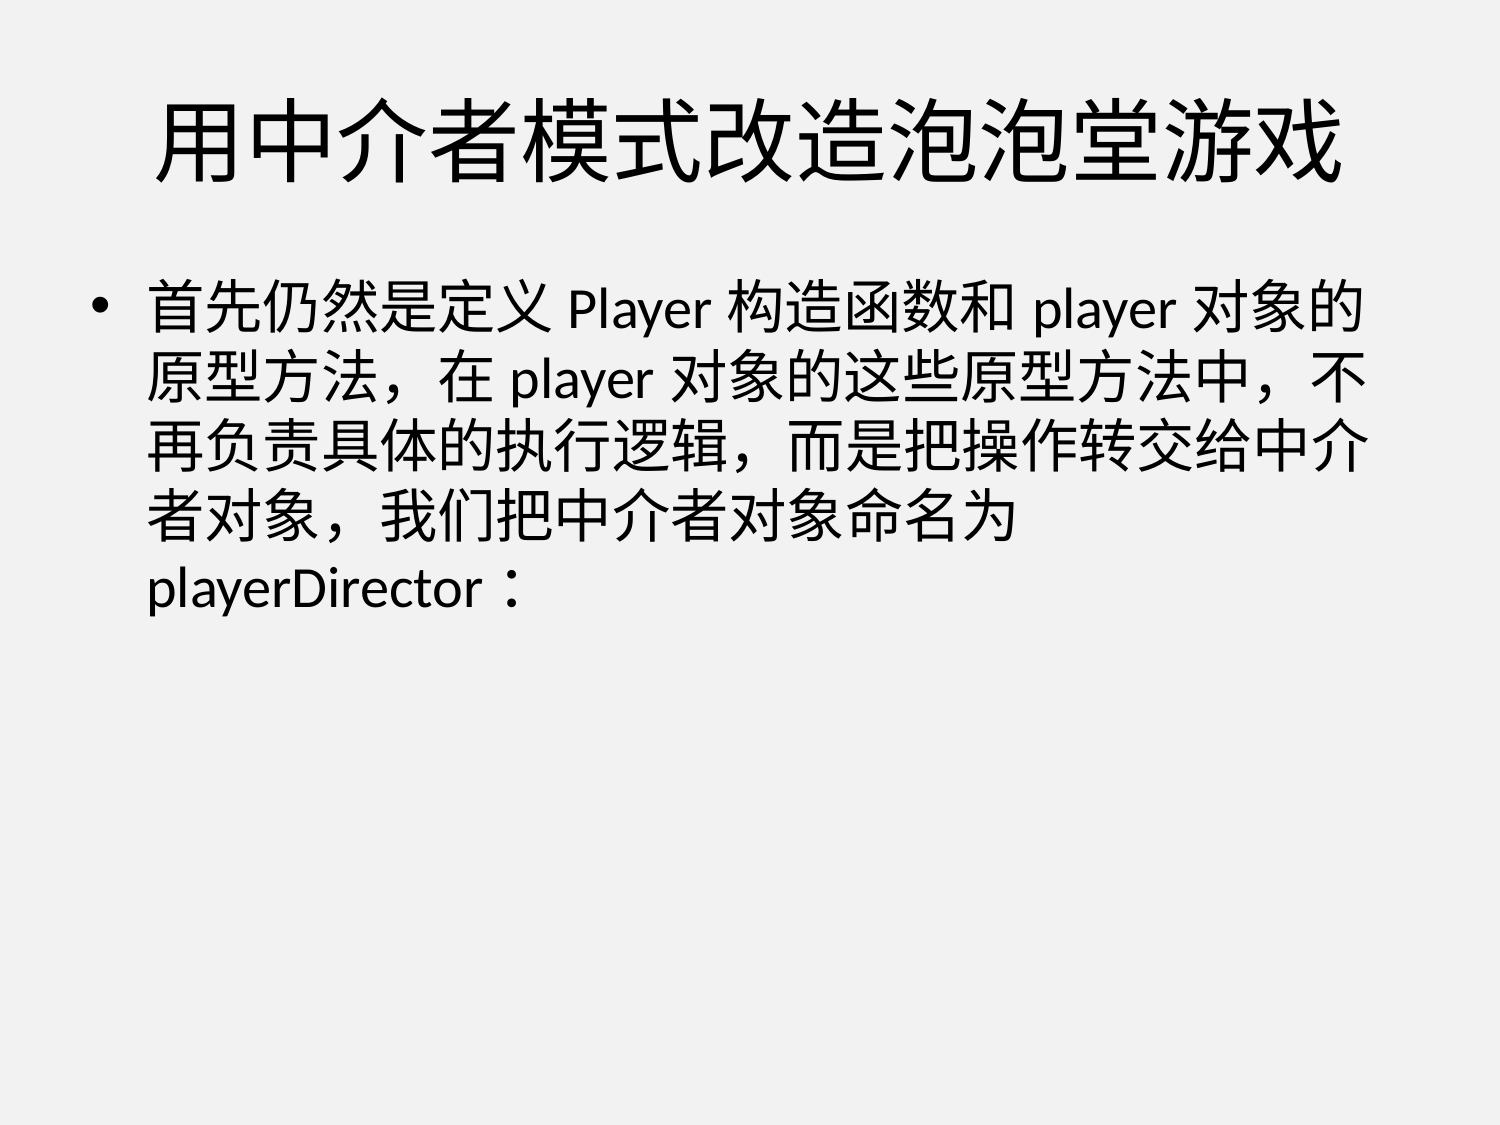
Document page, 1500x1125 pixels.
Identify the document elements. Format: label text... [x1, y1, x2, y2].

list 首先仍然是定义Player构造函数和player对象的原型方法，在player对象的这些原型方法中，不再负责具体的执行逻辑，而是把操作转交给中介者对象，我们把中介者对象命名为playerDirector： [75, 262, 1425, 1005]
title 用中介者模式改造泡泡堂游戏 [75, 45, 1425, 233]
